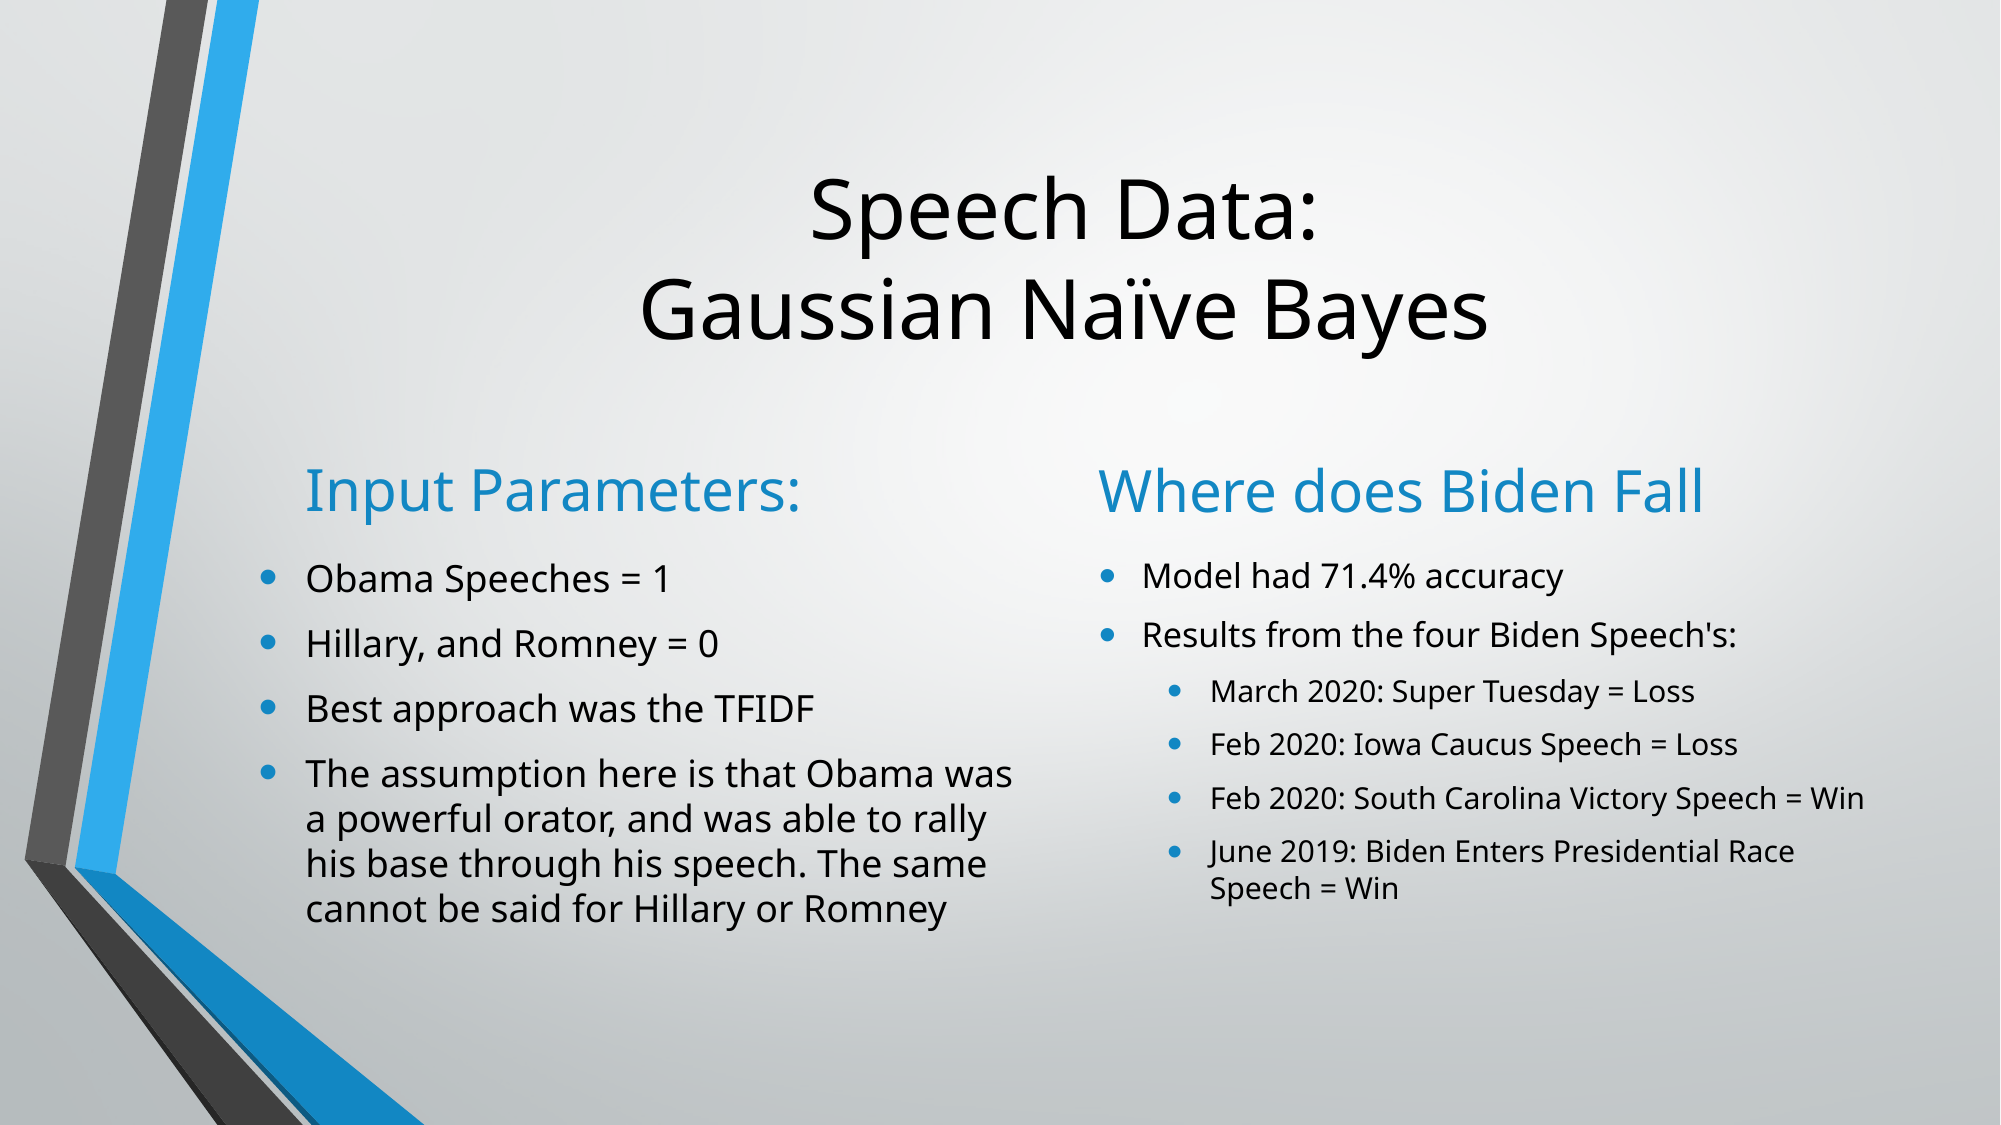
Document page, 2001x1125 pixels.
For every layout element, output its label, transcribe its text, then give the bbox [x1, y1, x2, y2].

title Speech Data: Gaussian Naïve Bayes [243, 112, 1887, 400]
list Obama Speeches = 1 Hillary, and Romney = 0 Best approach was the TFIDF The assumption here is that Obama was a powerful orator, and was able to rally his base through his speech. The same cannot be said for Hillary or Romney [243, 547, 1047, 950]
list Where does Biden Fall [1083, 437, 1887, 532]
list Model had 71.4% accuracy Results from the four Biden Speech's: March 2020: Super Tuesday = Loss Feb 2020: Iowa Caucus Speech = Loss Feb 2020: South Carolina Victory Speech = Win June 2019: Biden Enters Presidential Race Speech = Win [1083, 547, 1887, 950]
list Input Parameters: [290, 436, 1047, 531]
